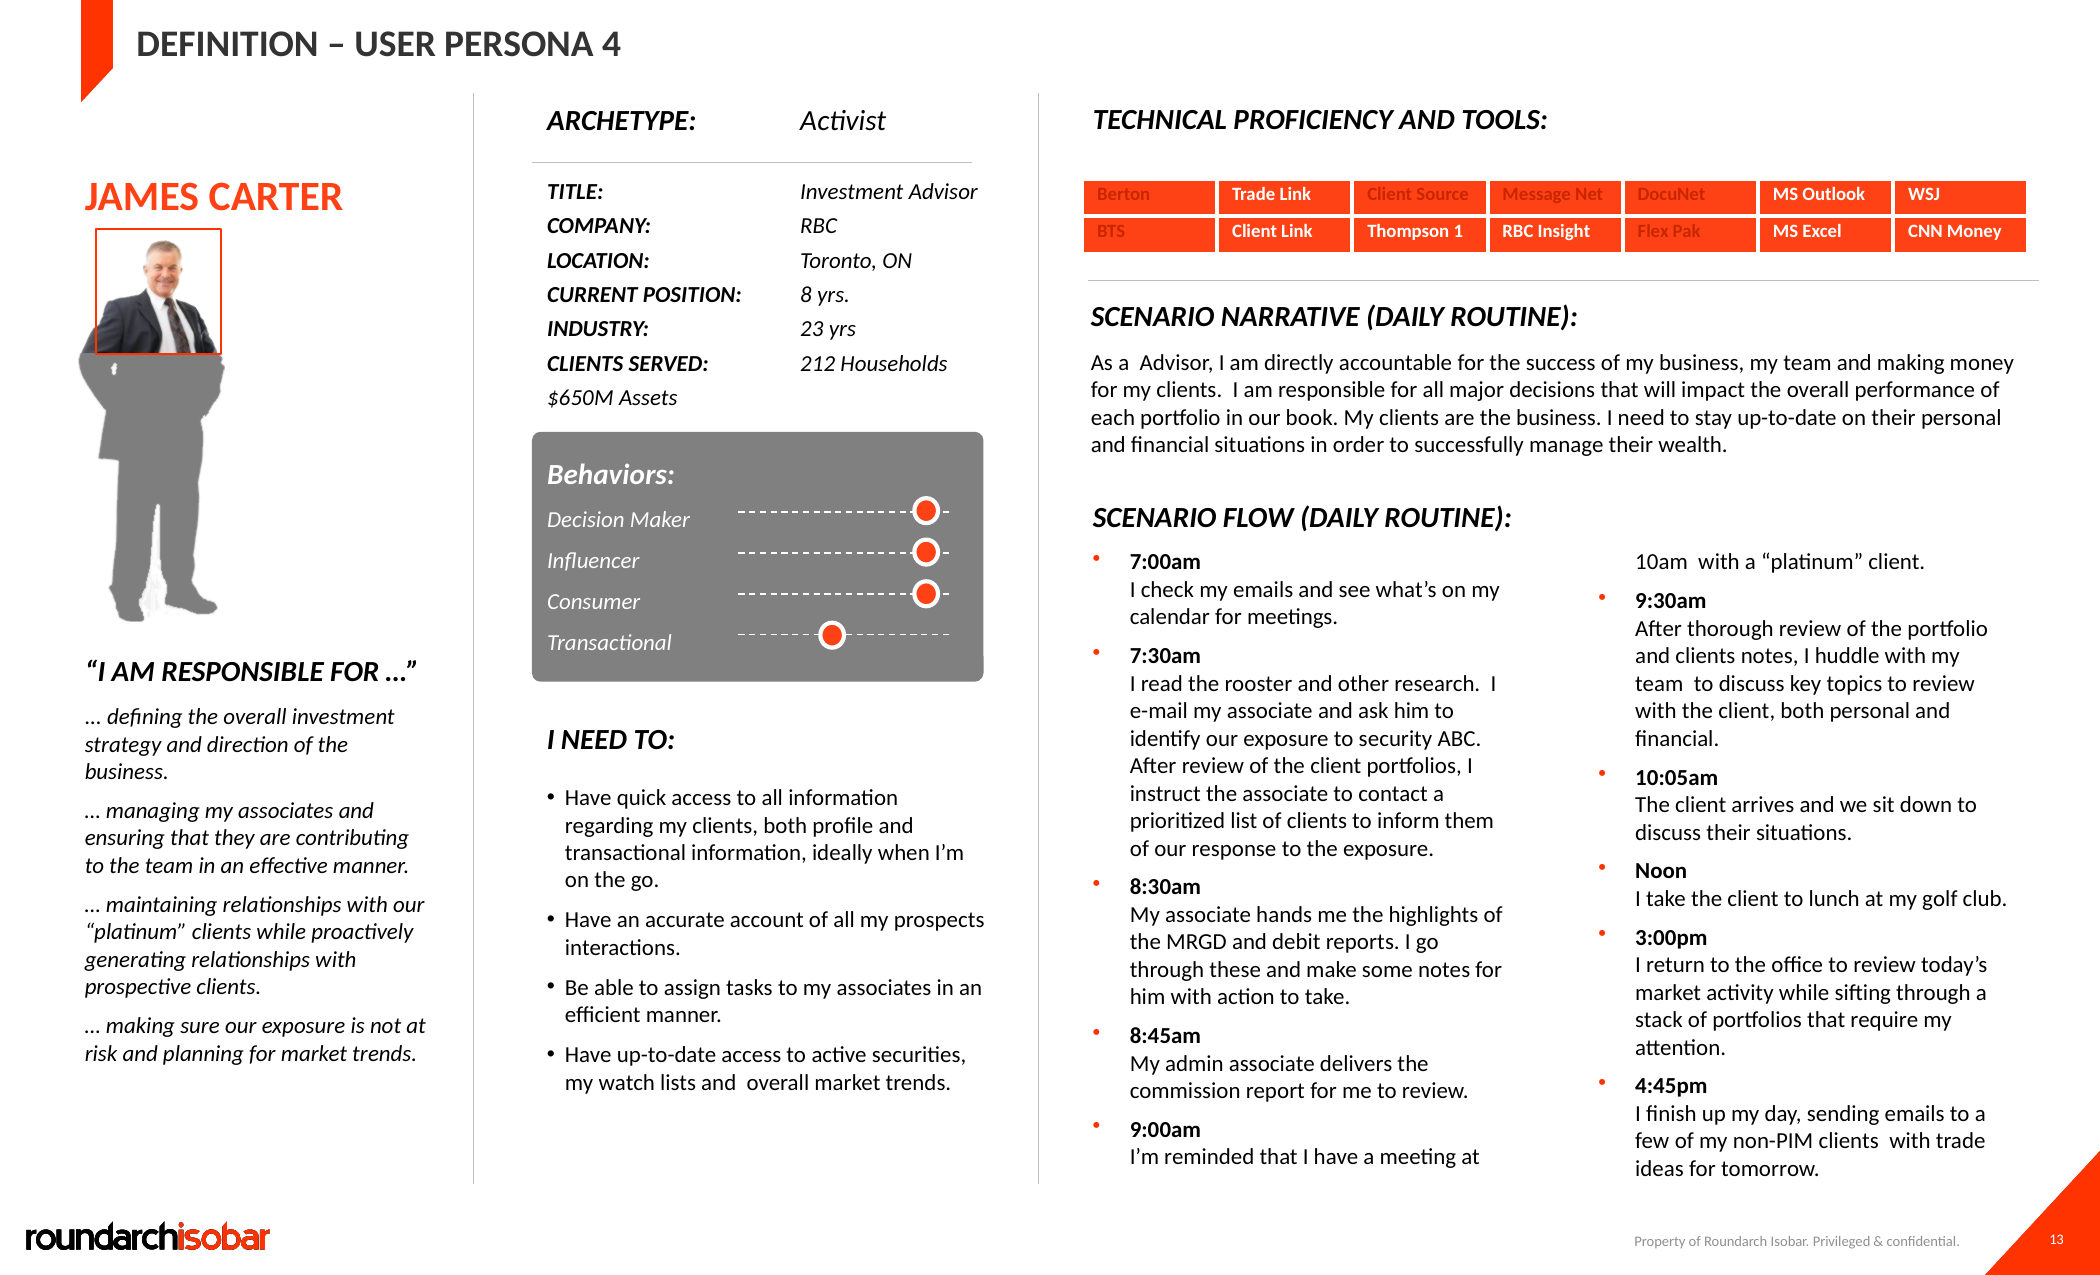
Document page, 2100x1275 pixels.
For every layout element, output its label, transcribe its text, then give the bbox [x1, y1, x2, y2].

text_box [916, 562, 937, 567]
picture [26, 1221, 270, 1250]
table_cell Client Link [1219, 218, 1350, 252]
table_cell RBC Insight [1490, 218, 1621, 252]
table_cell Thompson 1 [1354, 218, 1486, 252]
title Definition – User persona 4 [127, 0, 1900, 84]
table_header Client Source [1354, 181, 1486, 214]
table_cell BTS [1084, 218, 1215, 252]
text_box TITLE: Investment Advisor COMPANY: RBC LOCATION: Toronto, ON CURRENT POSITION: 8 yrs. INDUSTRY: 23 yrs CLIENTS SERVED: 212 Households $650M Assets [530, 160, 1021, 402]
text_box SCENARIO NARRATIVE (DAILY ROUTINE): As a Advisor, I am directly accountable for the success of my business, my team and making money for my clients. I am responsible for all major decisions that will impact the overall performance of each portfolio in our book. My clients are the business. I need to stay up-to-date on their personal and financial situations in order to successfully manage their wealth. [1075, 290, 2039, 466]
text_box [818, 620, 846, 633]
text_box TECHNICAL PROFICIENCY AND TOOLS: [1077, 93, 1571, 144]
table_cell MS Excel [1760, 218, 1891, 252]
table_header Message Net [1490, 181, 1621, 214]
text_box JAMES CARTER [70, 160, 469, 209]
text_box SCENARIO FLOW (DAILY ROUTINE): [1078, 490, 2029, 539]
text_box [912, 579, 941, 593]
text_box 7:00am I check my emails and see what’s on my calendar for meetings. 7:30am I read the rooster and other research. I e-mail my associate and ask him to identify our exposure to security ABC. After review of the client portfolios, I instruct the associate to contact a prioritized list of clients to inform them of our response to the exposure. 8:30am My associate hands me the highlights of the MRGD and debit reports. I go through these and make some notes for him with action to take. 8:45am My admin associate delivers the commission report for me to review. 9:00am I’m reminded that I have a meeting at 10am with a “platinum” client. 9:30am After thorough review of the portfolio and clients notes, I huddle with my team to discuss key topics to review with the client, both personal and financial. 10:05am The client arrives and we sit down to discuss their situations. Noon I take the client to lunch at my golf club. 3:00pm I return to the office to review today’s market activity while sifting through a stack of portfolios that require my attention. 4:45pm I finish up my day, sending emails to a few of my non-PIM clients with trade ideas for tomorrow. [1077, 539, 2029, 1185]
text_box [912, 496, 941, 511]
text_box “I AM RESPONSIBLE FOR …” ... defining the overall investment strategy and direction of the business. … managing my associates and ensuring that they are contributing to the team in an effective manner. … maintaining relationships with our “platinum” clients while proactively generating relationships with prospective clients. … making sure our exposure is not at risk and planning for market trends. [69, 644, 446, 1120]
table_header Trade Link [1219, 181, 1350, 214]
text_box I NEED TO: Have quick access to all information regarding my clients, both profile and transactional information, ideally when I’m on the go. Have an accurate account of all my prospects interactions. Be able to assign tasks to my associates in an efficient manner. Have up-to-date access to active securities, my watch lists and overall market trends. [530, 711, 1009, 1115]
text_box [912, 537, 941, 552]
table_cell Flex Pak [1625, 218, 1756, 252]
text_box Behaviors: Decision Maker Influencer Consumer Transactional [530, 446, 1021, 507]
picture [13, 234, 289, 637]
table_header DocuNet [1625, 181, 1756, 214]
text_box [820, 643, 844, 650]
text_box [915, 603, 937, 609]
text_box ARCHETYPE: Activist [530, 91, 1021, 160]
text_box [529, 429, 986, 684]
table_header WSJ [1895, 181, 2026, 214]
table_header Berton [1084, 181, 1215, 214]
table_cell CNN Money [1895, 218, 2026, 252]
text_box [915, 520, 937, 526]
text_box [94, 227, 223, 233]
table_header MS Outlook [1760, 181, 1891, 214]
